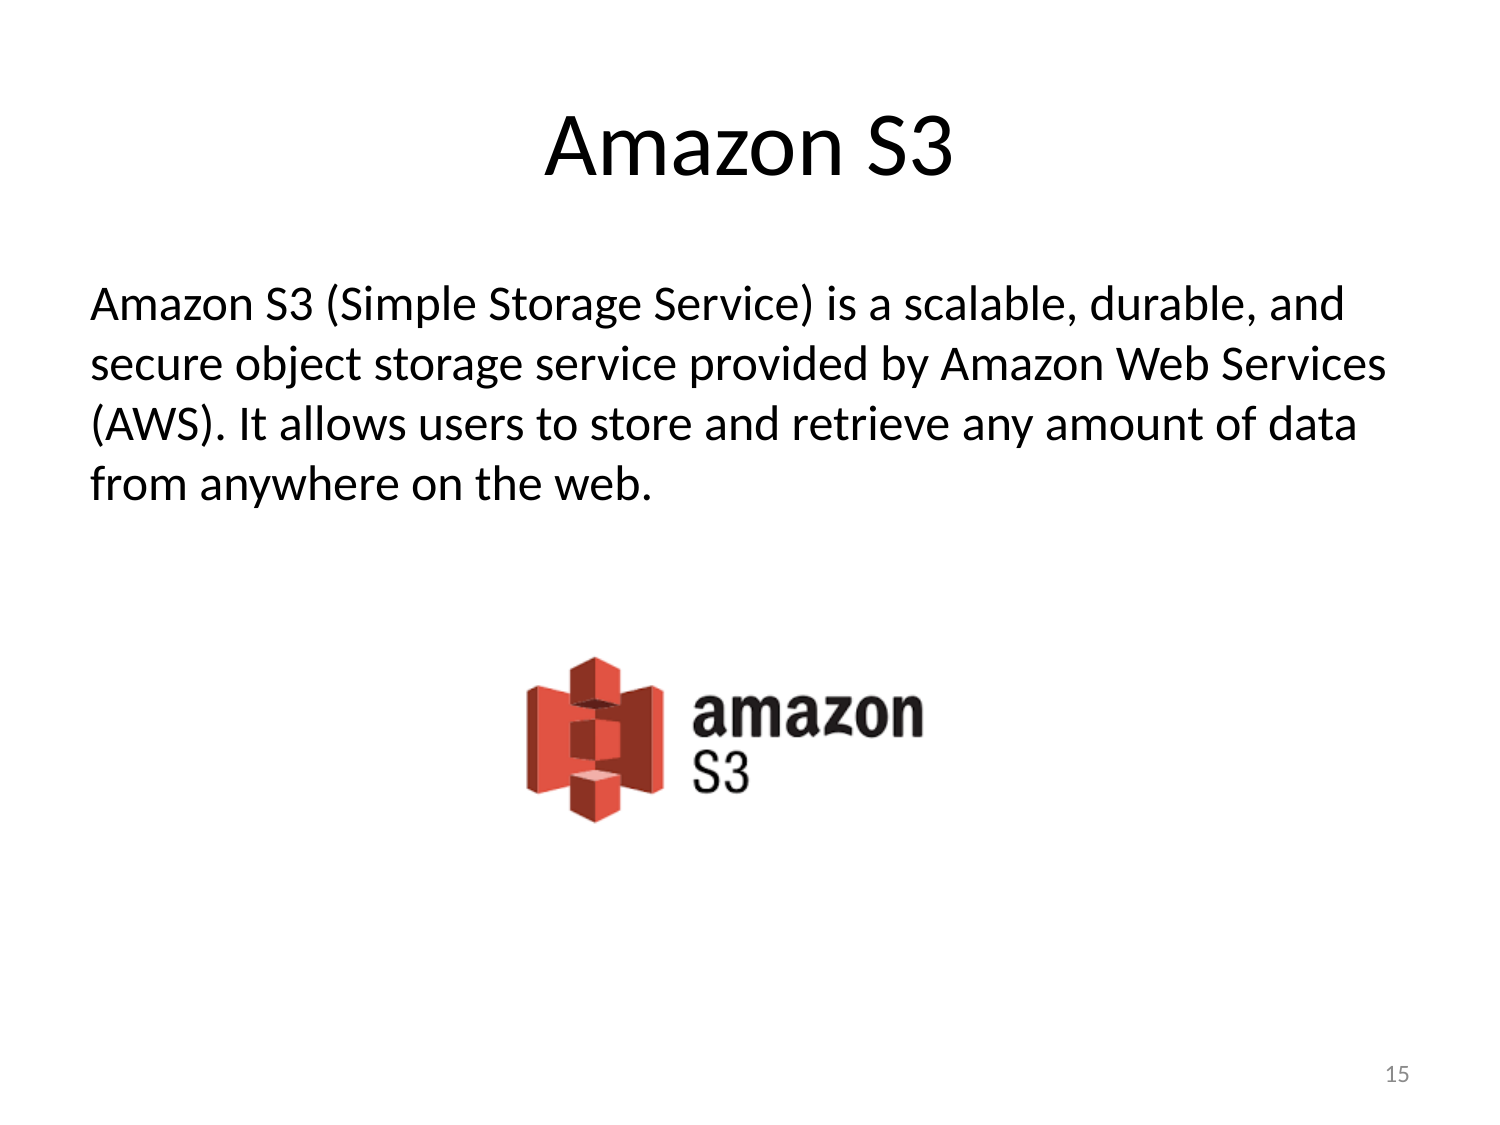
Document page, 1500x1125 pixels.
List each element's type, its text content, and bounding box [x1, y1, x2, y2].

title Amazon S3 [75, 45, 1425, 233]
picture [424, 637, 1024, 844]
list Amazon S3 (Simple Storage Service) is a scalable, durable, and secure object storage service provided by Amazon Web Services (AWS). It allows users to store and retrieve any amount of data from anywhere on the web. [75, 262, 1425, 1005]
slide_number 15 [1074, 1042, 1425, 1103]
